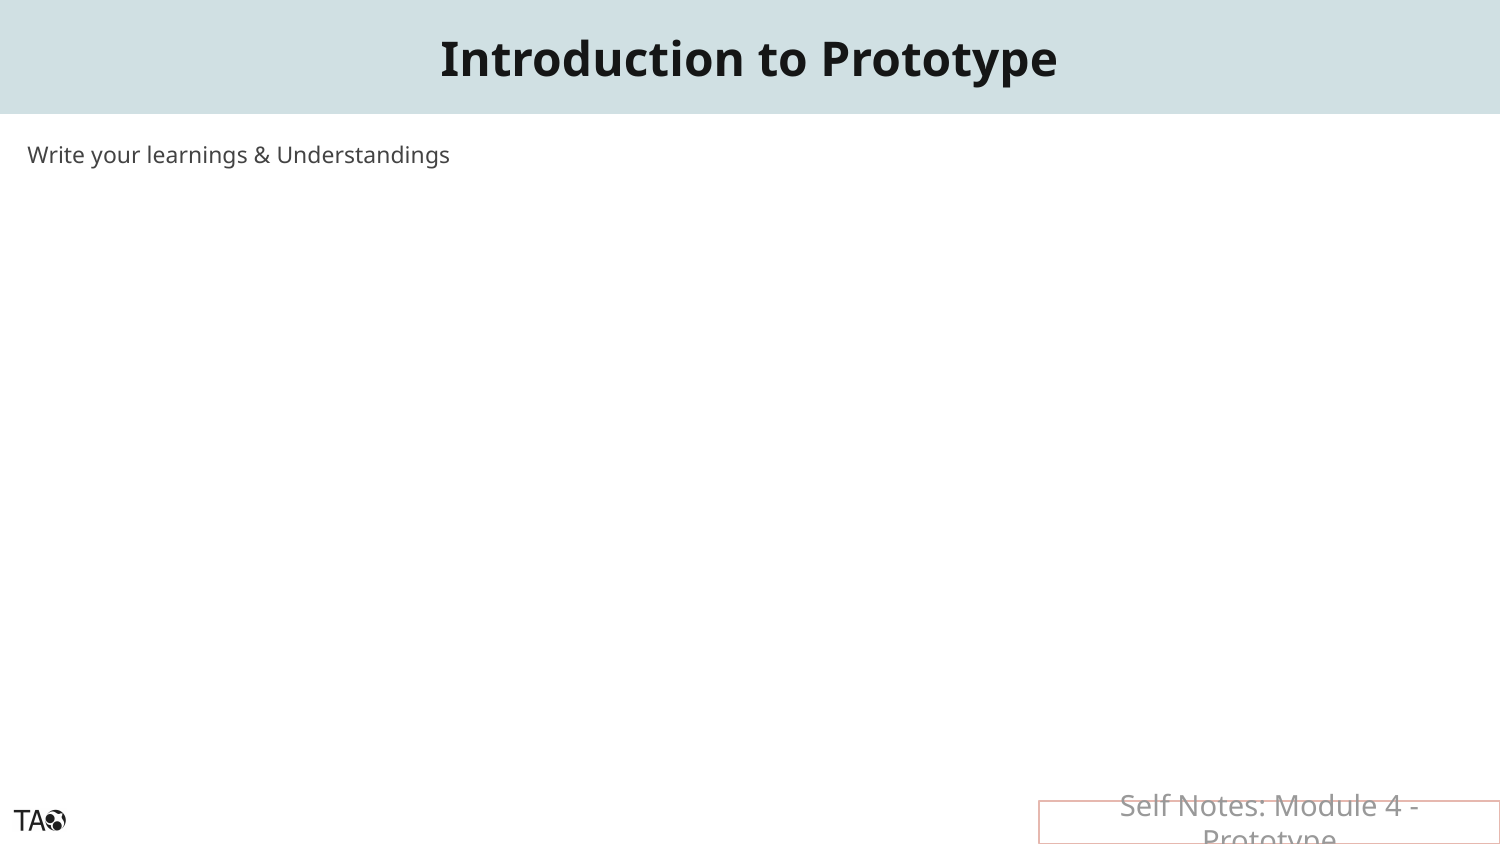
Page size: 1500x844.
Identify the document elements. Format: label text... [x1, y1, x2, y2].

text_box Self Notes: Module 4 - Prototype [1039, 801, 1500, 844]
text_box Write your learnings & Understandings [12, 127, 505, 183]
picture [12, 807, 68, 832]
text_box Introduction to Prototype [0, 0, 1500, 114]
